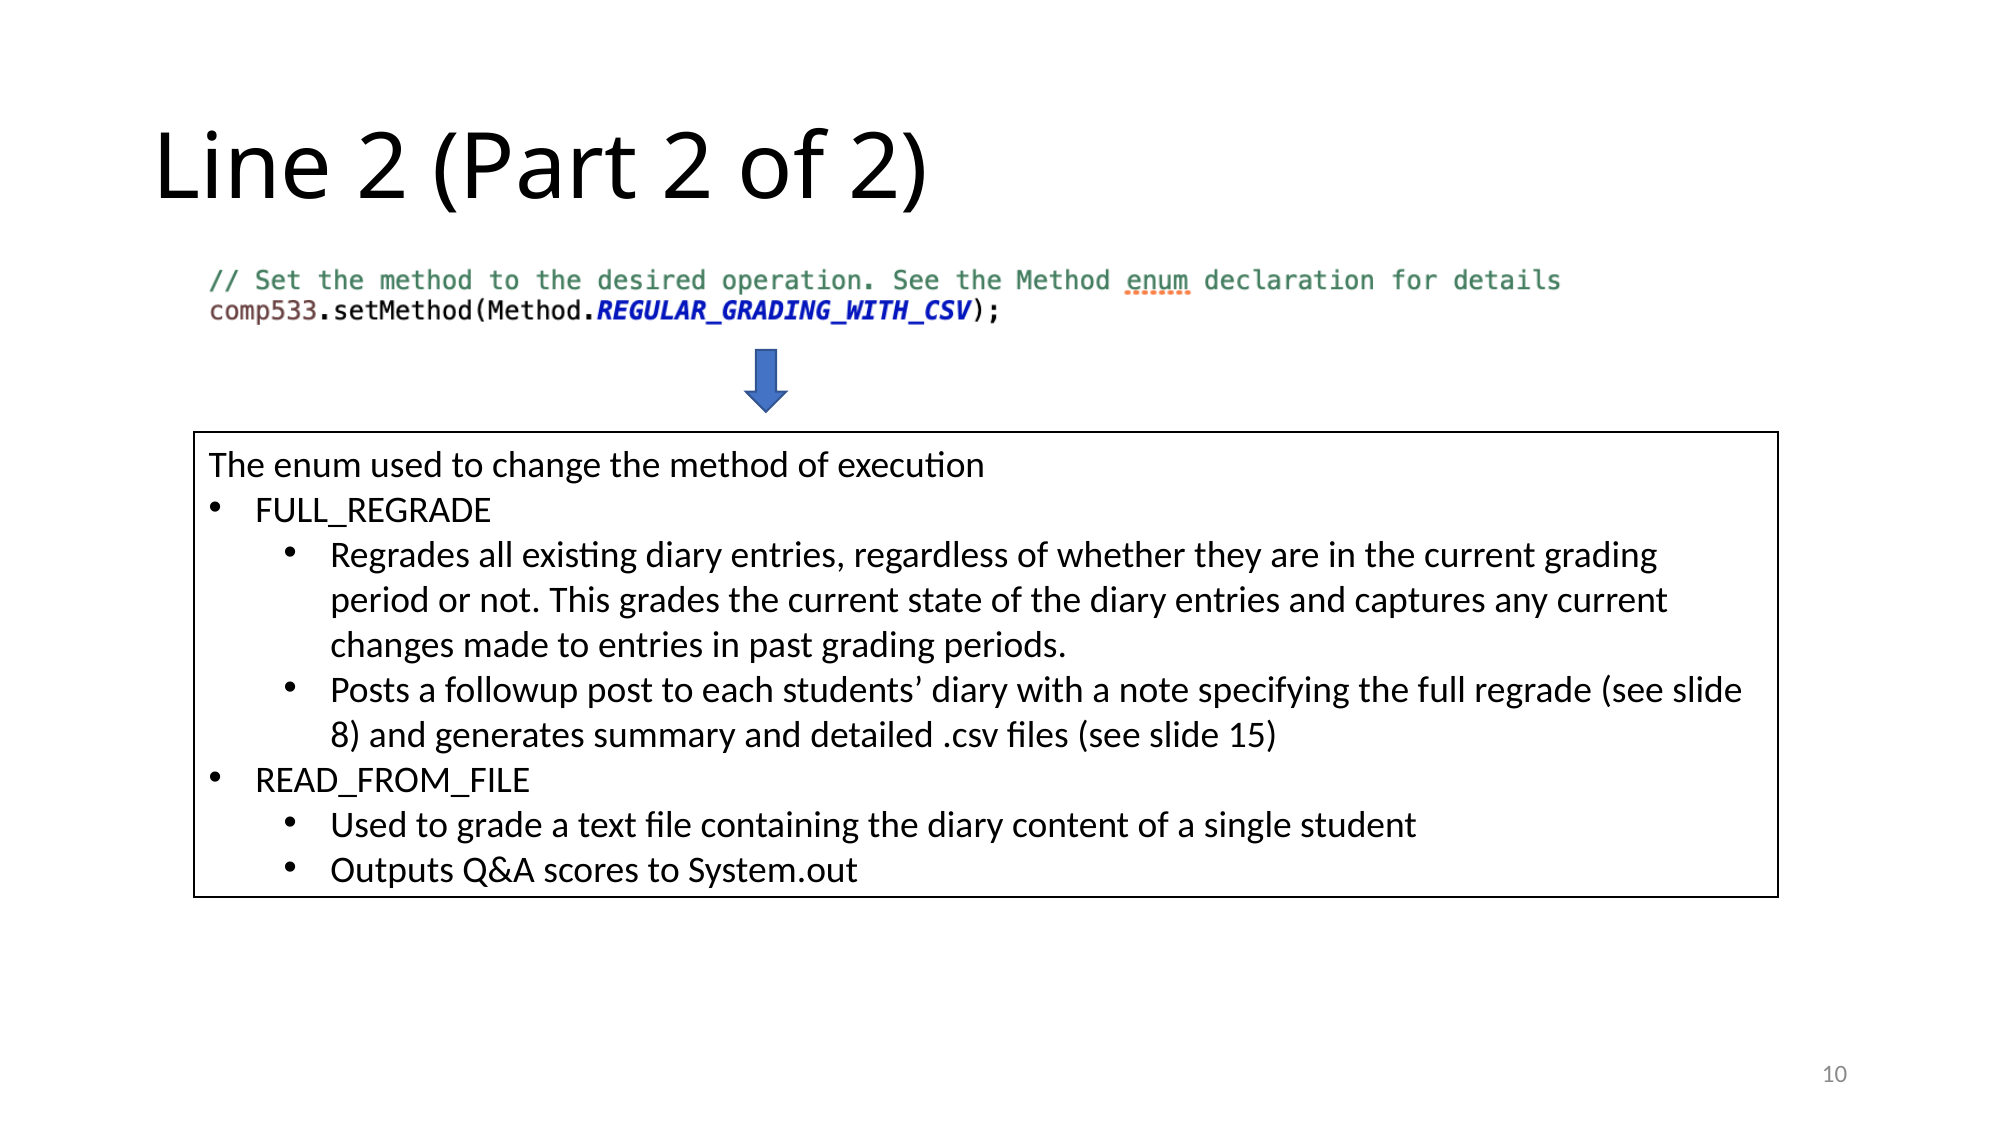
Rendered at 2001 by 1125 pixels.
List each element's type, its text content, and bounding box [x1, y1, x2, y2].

slide_number 10 [1412, 1042, 1863, 1103]
picture [192, 246, 1865, 327]
text_box [743, 348, 789, 414]
text_box The enum used to change the method of execution FULL_REGRADE Regrades all existing diary entries, regardless of whether they are in the current grading period or not. This grades the current state of the diary entries and captures any current changes made to entries in past grading periods. Posts a followup post to each students’ diary with a note specifying the full regrade (see slide 8) and generates summary and detailed .csv files (see slide 15) READ_FROM_FILE Used to grade a text file containing the diary content of a single student Outputs Q&A scores to System.out [193, 431, 1779, 898]
title Line 2 (Part 2 of 2) [137, 59, 1863, 278]
